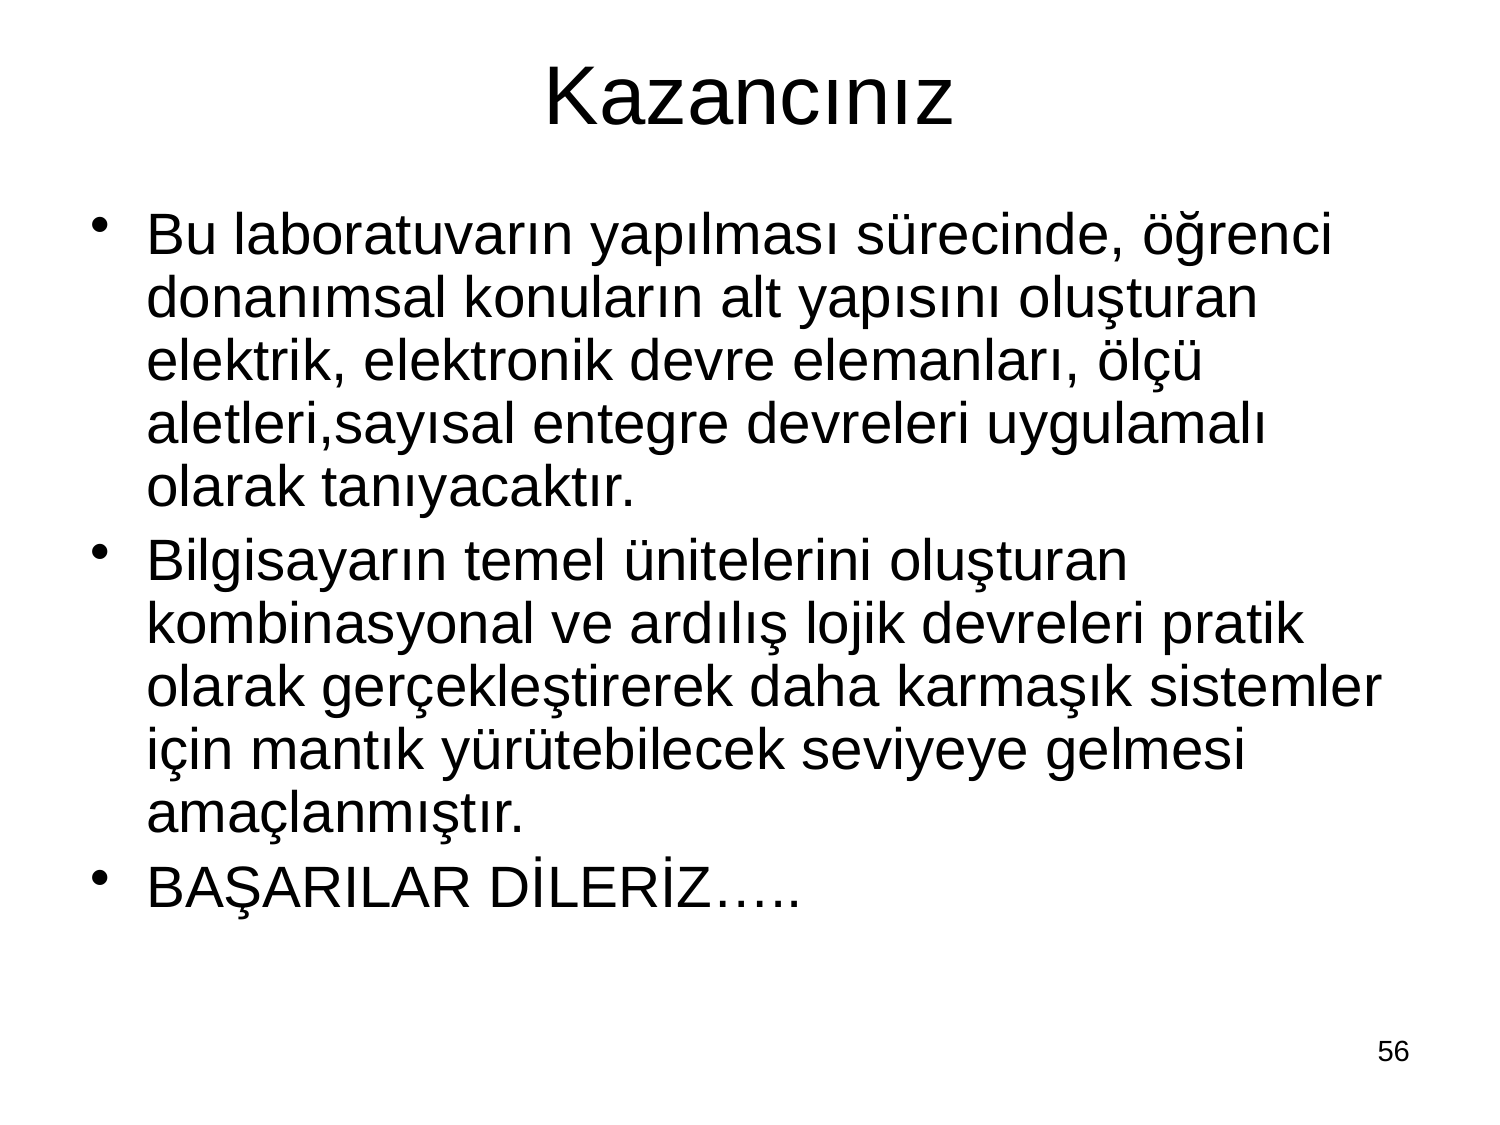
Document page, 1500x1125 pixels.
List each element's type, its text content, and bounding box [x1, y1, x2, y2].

slide_number 56 [1074, 1024, 1426, 1103]
title Kazancınız [74, 44, 1426, 138]
list Bu laboratuvarın yapılması sürecinde, öğrenci donanımsal konuların alt yapısını oluşturan elektrik, elektronik devre elemanları, ölçü aletleri,sayısal entegre devreleri uygulamalı olarak tanıyacaktır. Bilgisayarın temel ünitelerini oluşturan kombinasyonal ve ardılış lojik devreleri pratik olarak gerçekleştirerek daha karmaşık sistemler için mantık yürütebilecek seviyeye gelmesi amaçlanmıştır. BAŞARILAR DİLERİZ….. [74, 196, 1426, 1006]
